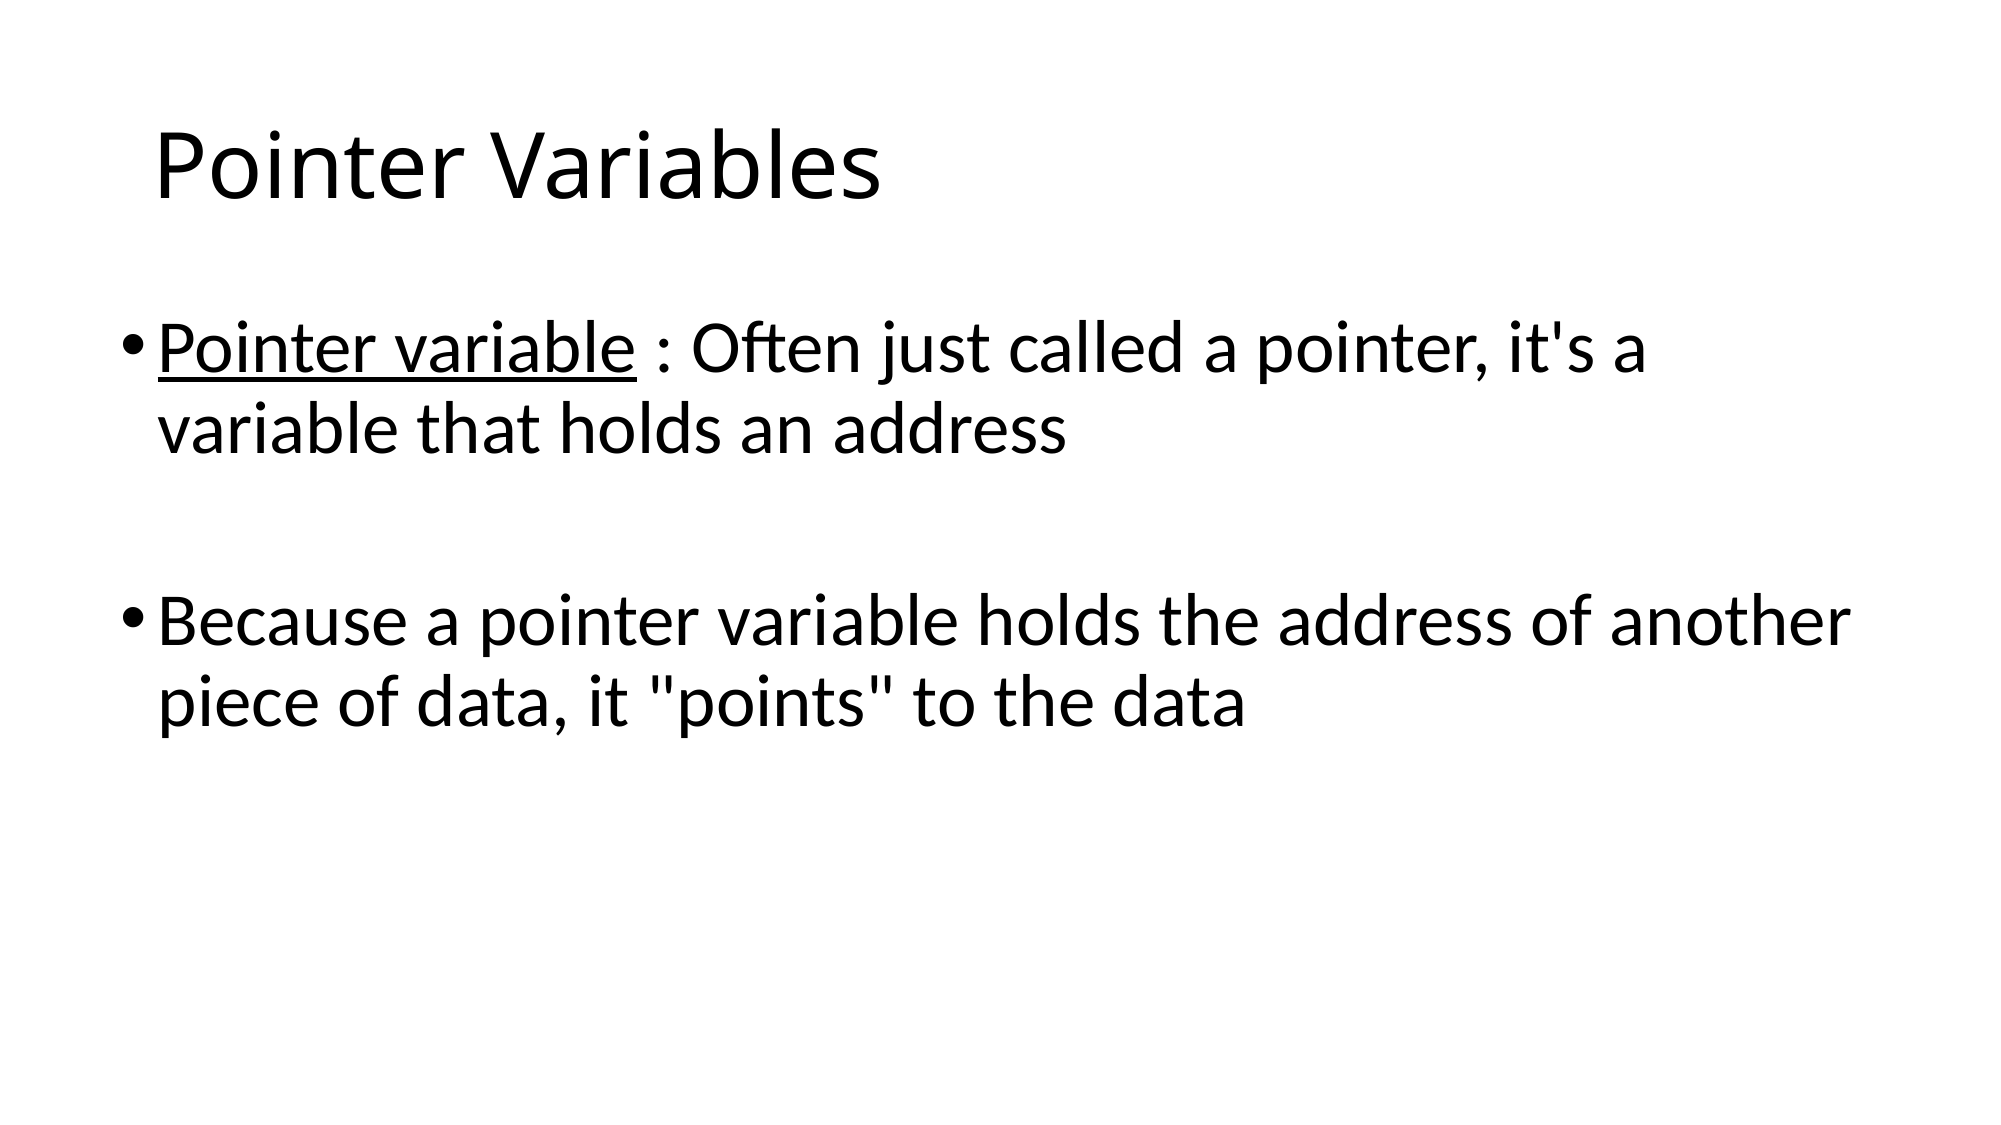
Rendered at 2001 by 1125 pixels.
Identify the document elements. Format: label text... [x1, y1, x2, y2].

title Pointer Variables [137, 59, 1863, 278]
list Pointer variable : Often just called a pointer, it's a variable that holds an address Because a pointer variable holds the address of another piece of data, it "points" to the data [105, 299, 1897, 1050]
